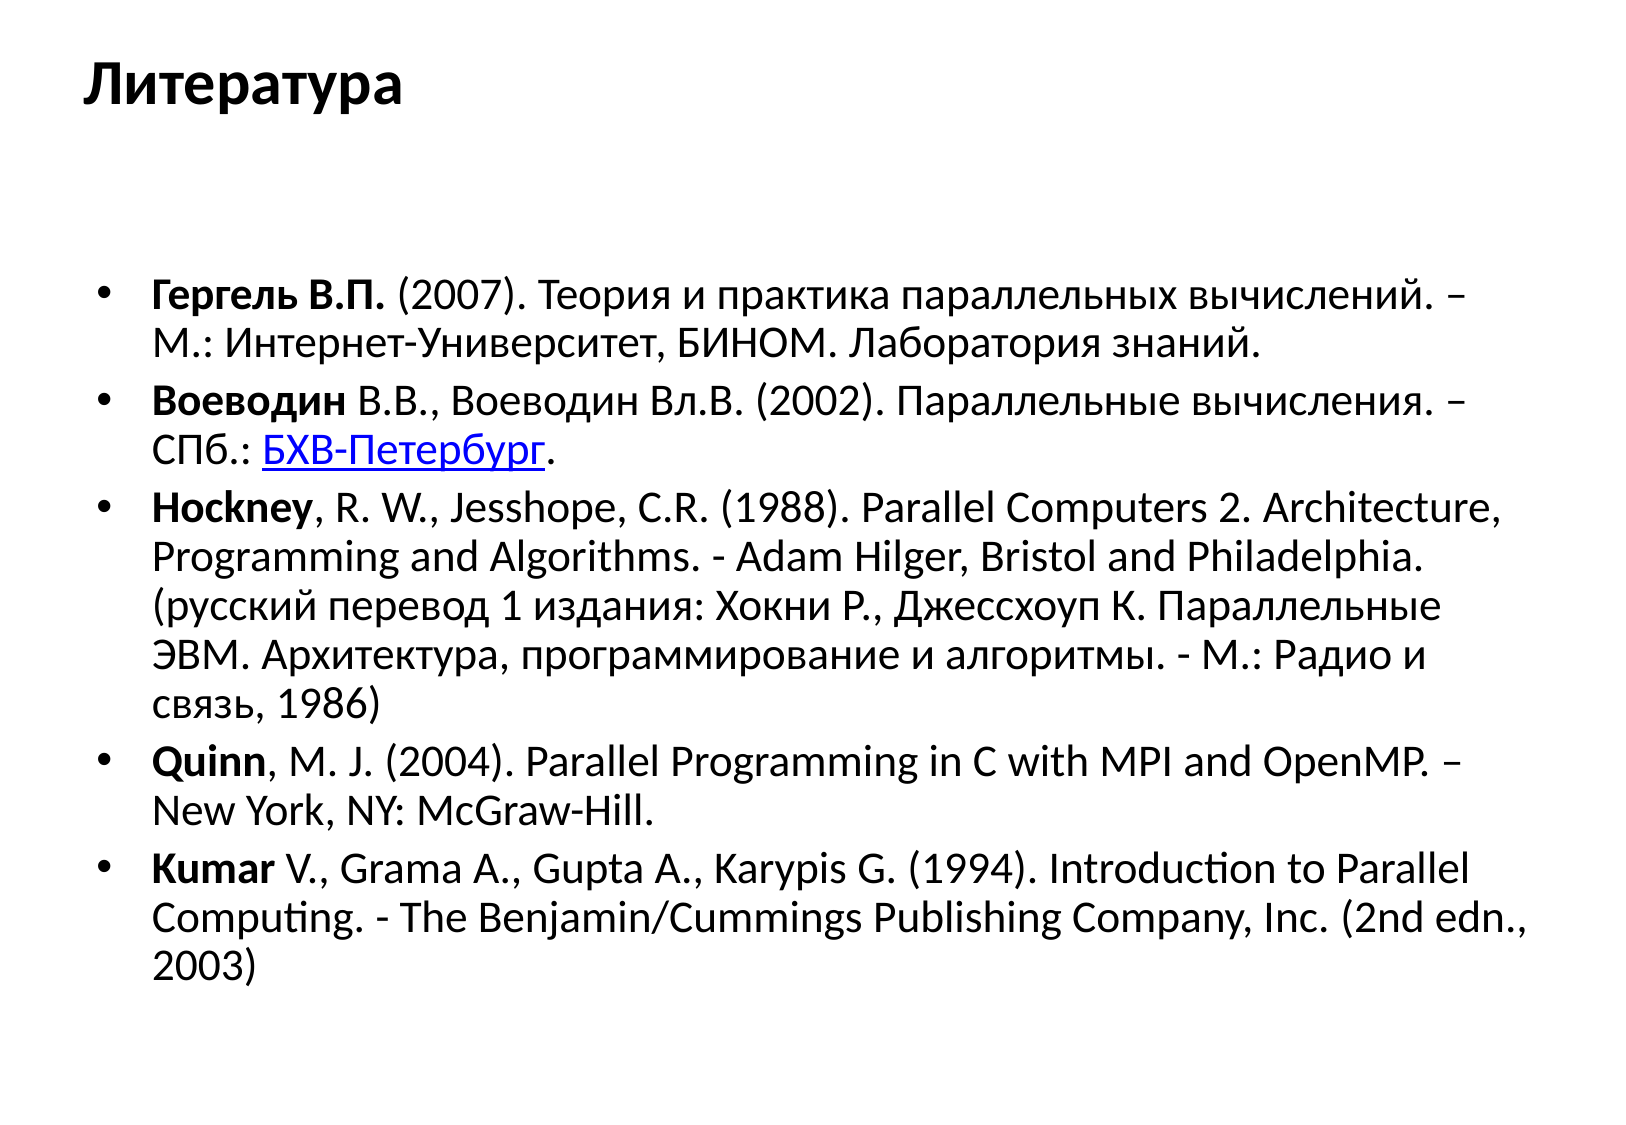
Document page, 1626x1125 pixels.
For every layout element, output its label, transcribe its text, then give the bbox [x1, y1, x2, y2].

title Литература [67, 33, 1559, 126]
list Гергель В.П. (2007). Теория и практика параллельных вычислений. – М.: Интернет-Университет, БИНОМ. Лаборатория знаний. Воеводин В.В., Воеводин Вл.В. (2002). Параллельные вычисления. – СПб.: БХВ-Петербург. Hockney, R. W., Jesshope, C.R. (1988). Parallel Computers 2. Architecture, Programming and Algorithms. - Adam Hilger, Bristol and Philadelphia. (русский перевод 1 издания: Хокни Р., Джессхоуп К. Параллельные ЭВМ. Архитектура, программирование и алгоритмы. - М.: Радио и связь, 1986) Quinn, M. J. (2004). Parallel Programming in C with MPI and OpenMP. – New York, NY: McGraw-Hill. Kumar V., Grama A., Gupta A., Karypis G. (1994). Introduction to Parallel Computing. - The Benjamin/Cummings Publishing Company, Inc. (2nd edn., 2003) [80, 262, 1544, 1006]
